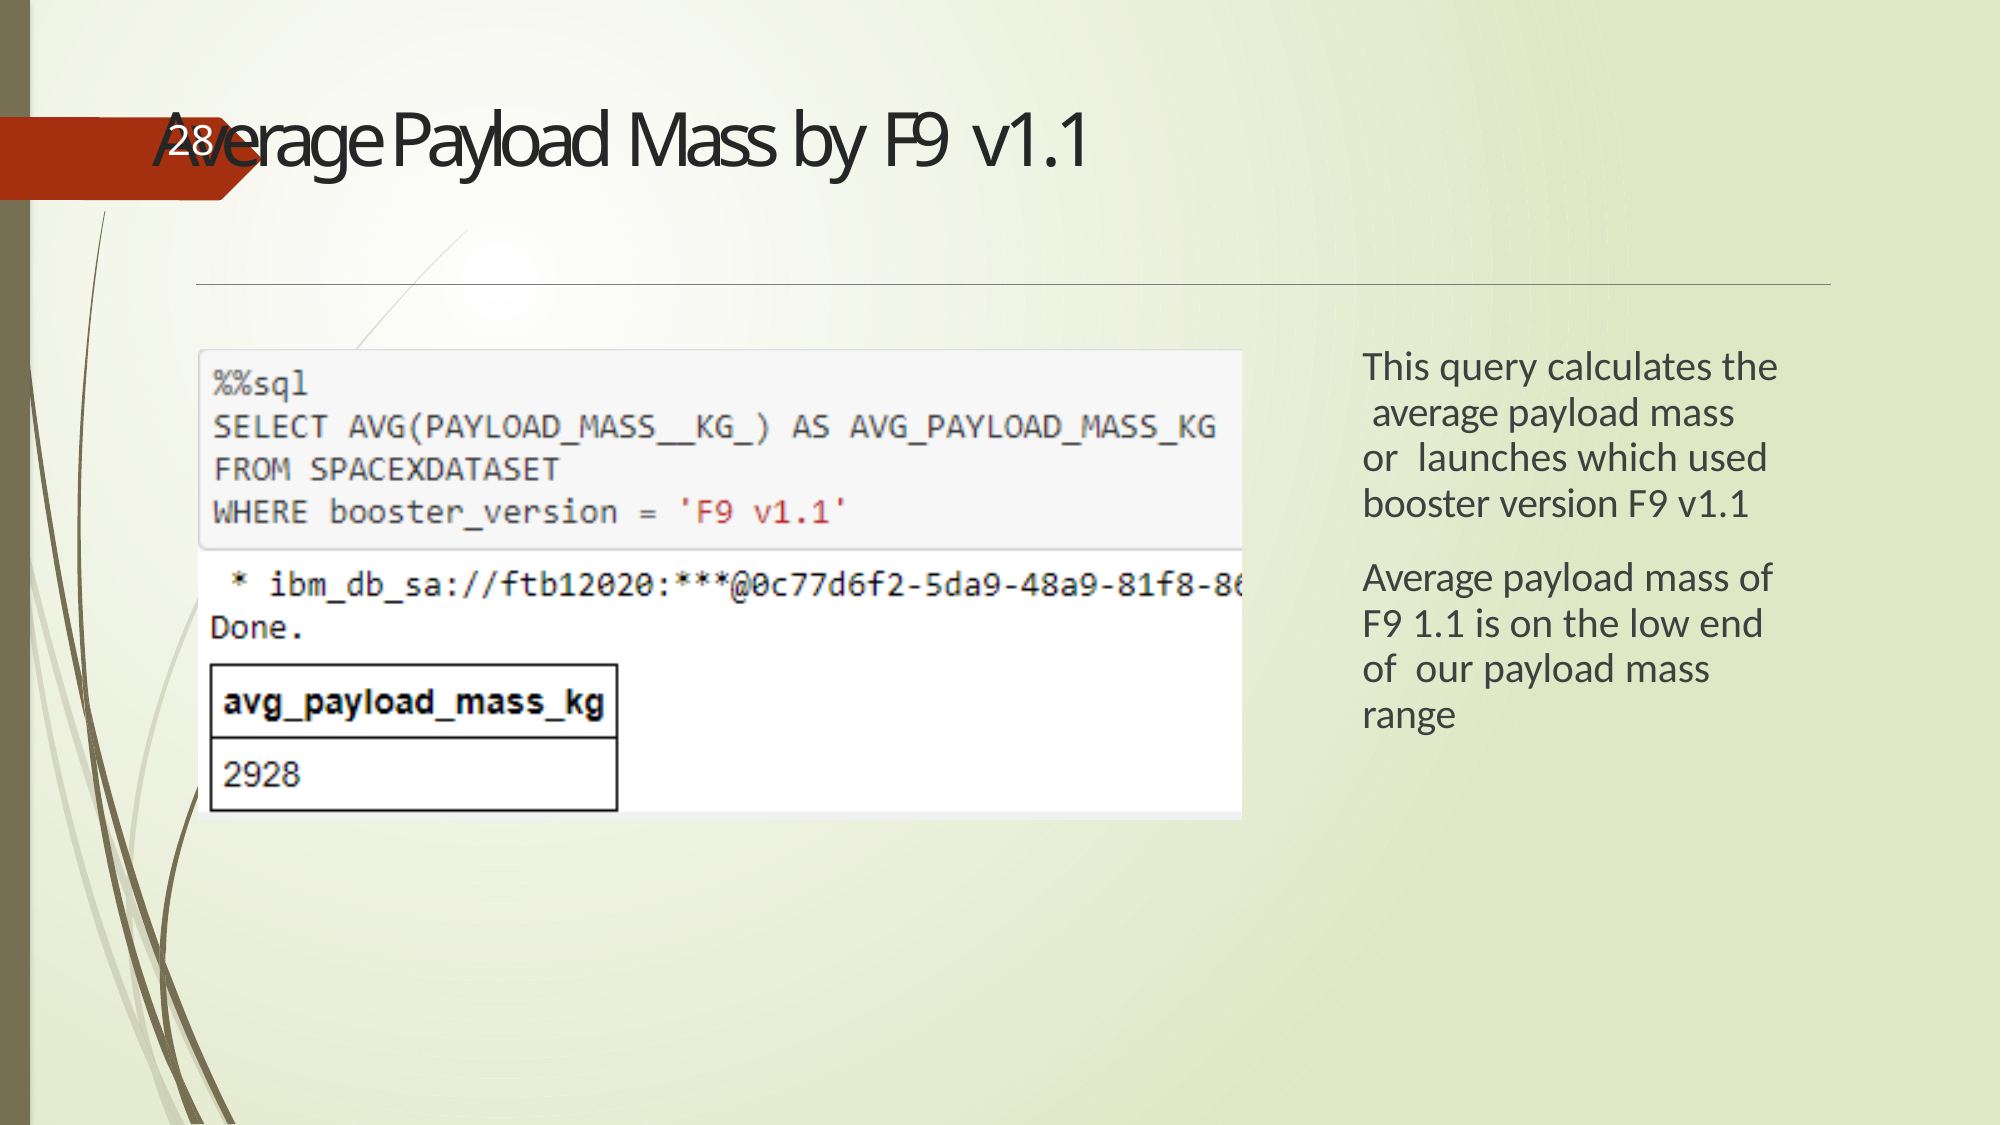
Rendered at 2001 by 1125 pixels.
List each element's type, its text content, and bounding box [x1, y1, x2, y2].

slide_number 28 [87, 0, 216, 486]
text_box This query calculates the average payload mass or launches which used booster version F9 v1.1 Average payload mass of F9 1.1 is on the low end of our payload mass range [1360, 337, 1807, 738]
text_box [198, 349, 1243, 820]
title Average Payload Mass by F9 v1.1 [216, 89, 1418, 280]
